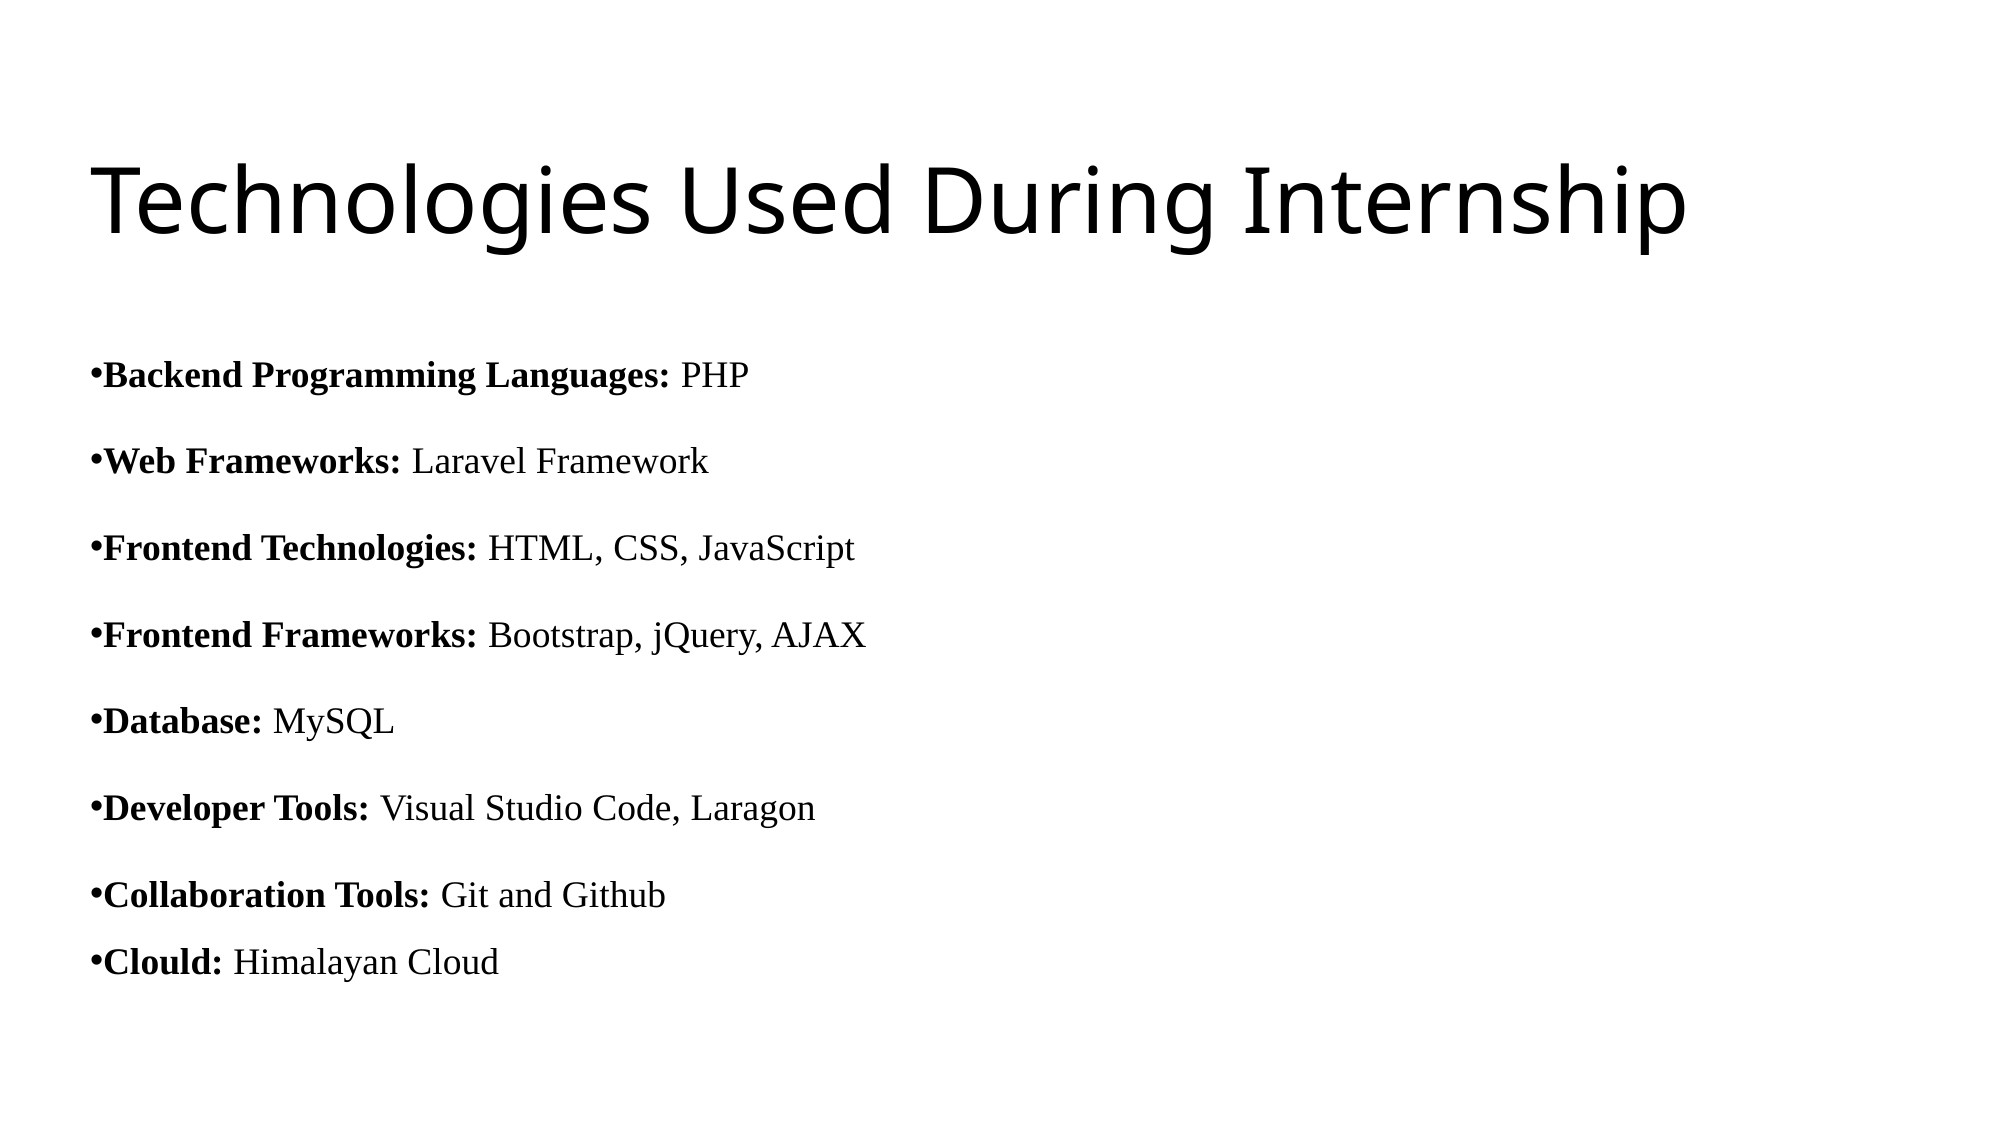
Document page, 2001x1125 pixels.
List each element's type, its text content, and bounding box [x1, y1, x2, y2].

text_box Backend Programming Languages: PHP Web Frameworks: Laravel Framework Frontend Technologies: HTML, CSS, JavaScript Frontend Frameworks: Bootstrap, jQuery, AJAX Database: MySQL Developer Tools: Visual Studio Code, Laragon Collaboration Tools: Git and Github Clould: Himalayan Cloud [75, 319, 1925, 1009]
text_box Technologies Used During Internship [75, 147, 1863, 319]
